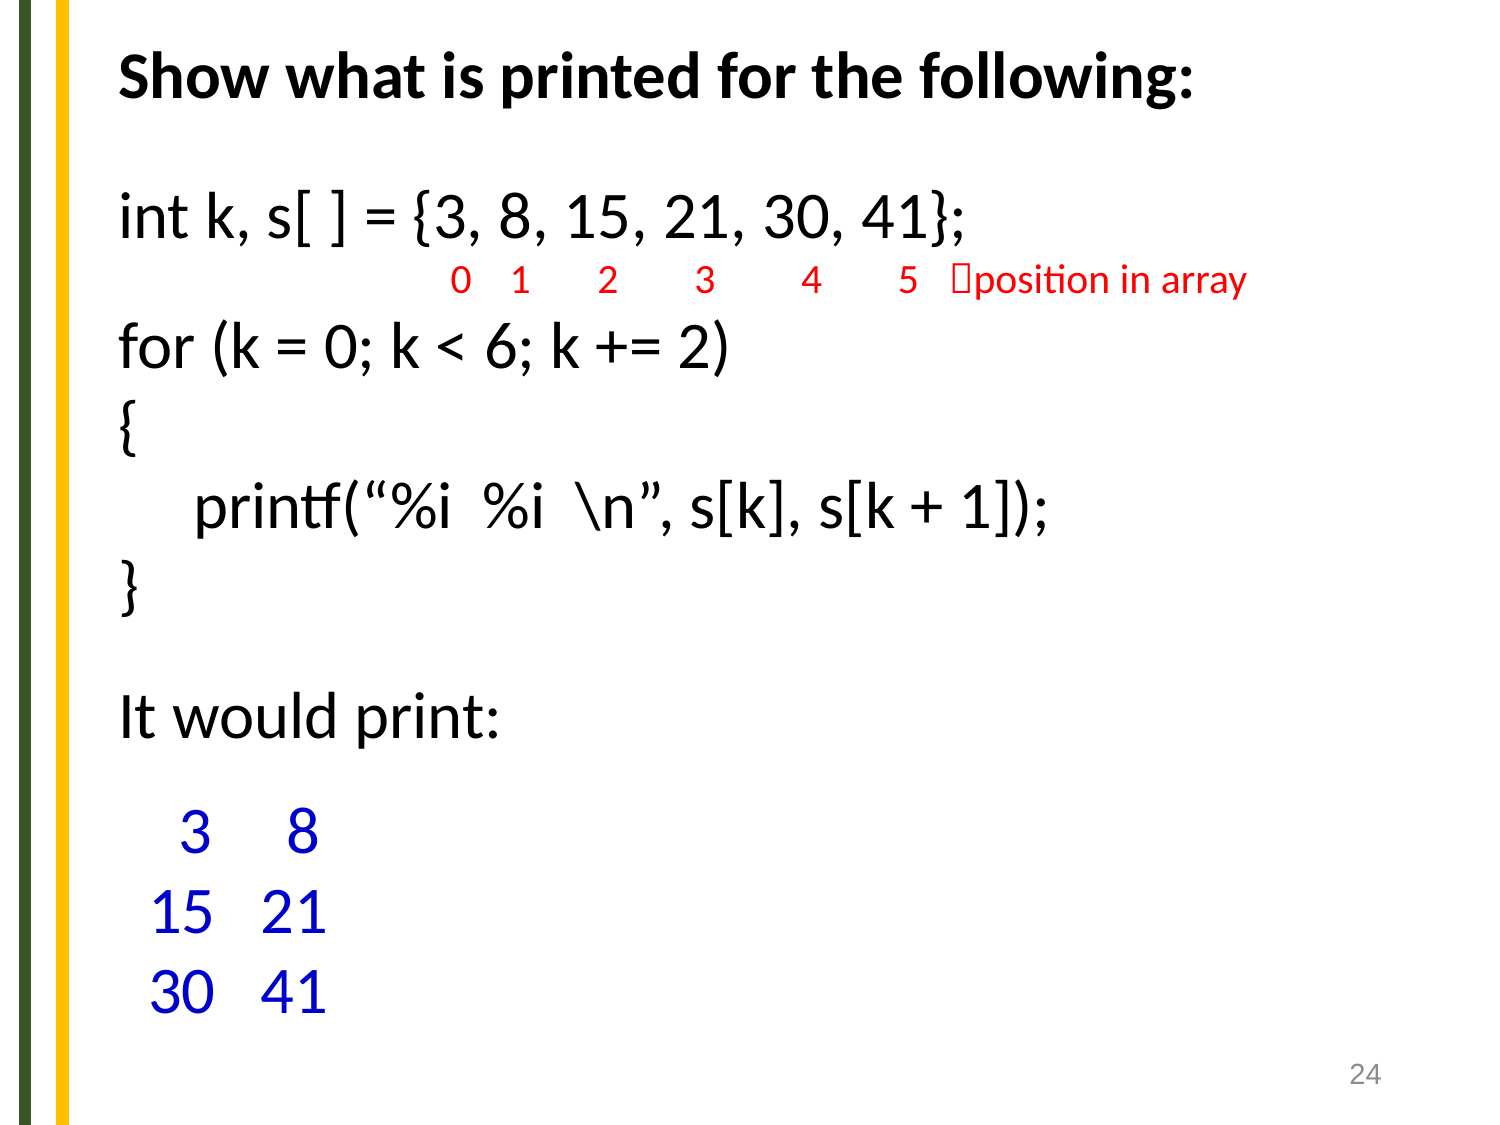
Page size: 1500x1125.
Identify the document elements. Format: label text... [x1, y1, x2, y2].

slide_number 24 [1059, 1042, 1397, 1103]
text_box Show what is printed for the following: int k, s[ ] = {3, 8, 15, 21, 30, 41}; 0 1 2 3 4 5 position in array for (k = 0; k < 6; k += 2) { printf(“%i %i \n”, s[k], s[k + 1]); } It would print: 3 8 15 21 30 41 [103, 24, 1350, 1035]
